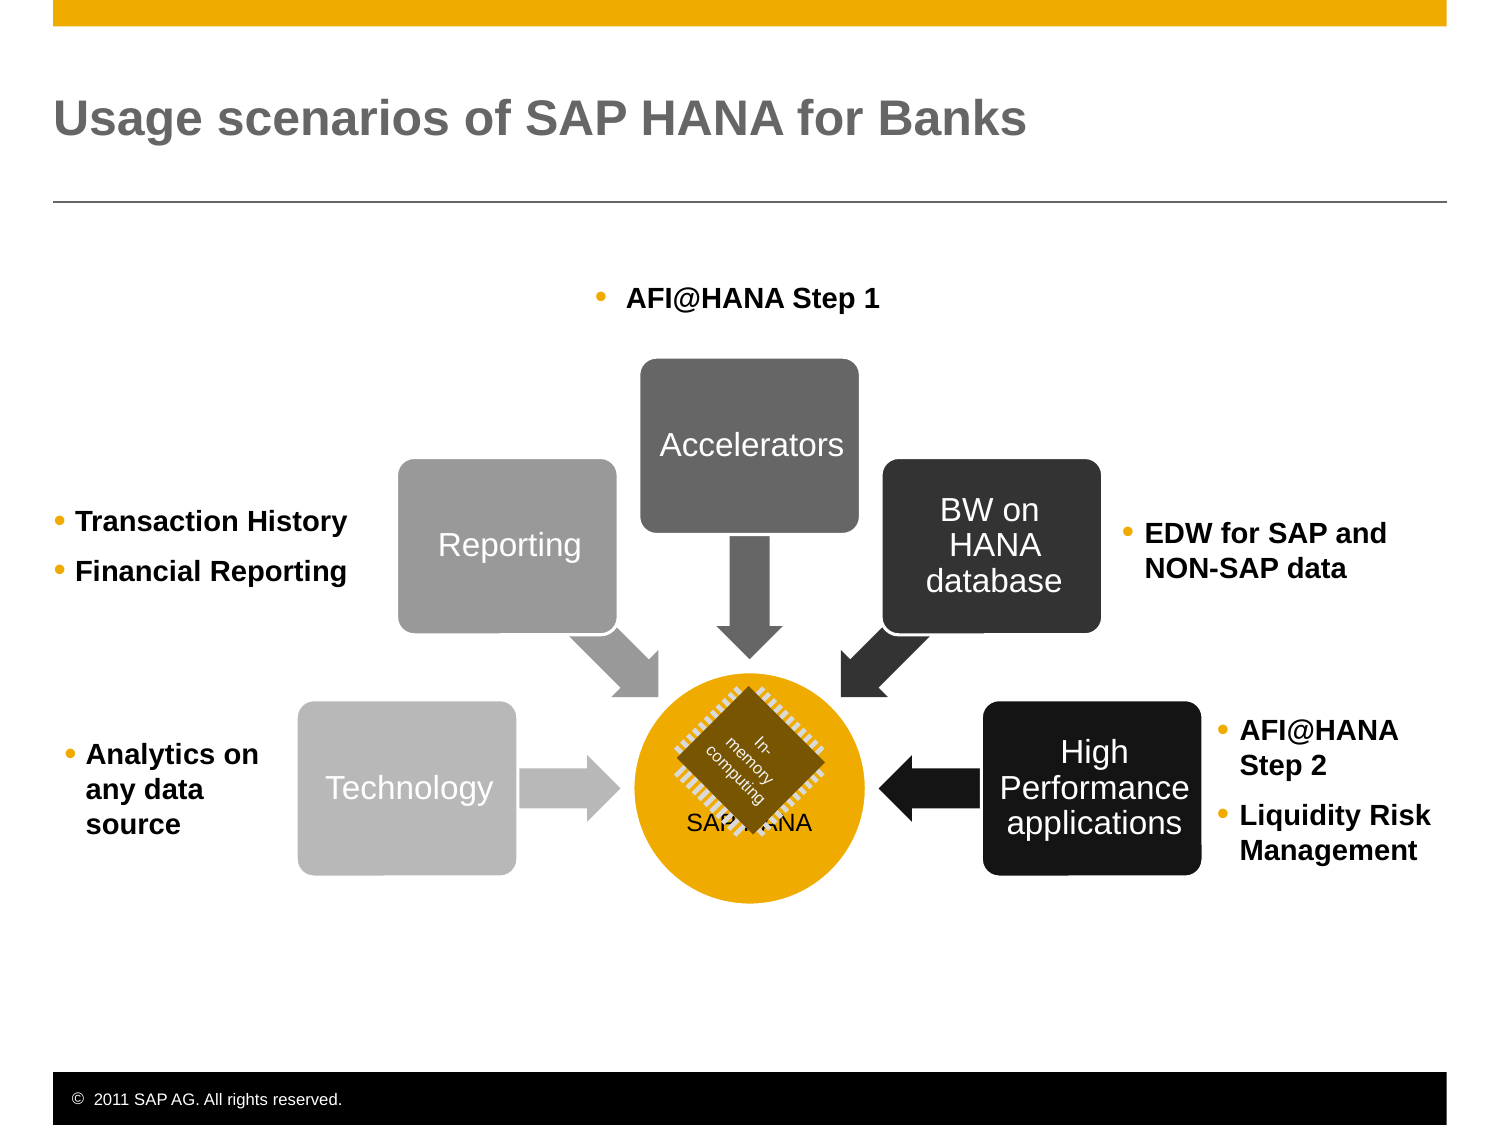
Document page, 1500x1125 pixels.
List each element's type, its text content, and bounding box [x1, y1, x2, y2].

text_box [295, 251, 1204, 1012]
text_box AFI@HANA Step 2 Liquidity Risk Management [1216, 711, 1500, 866]
text_box Transaction History Financial Reporting [53, 502, 289, 587]
text_box Analytics on any data source [64, 735, 289, 841]
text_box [686, 698, 812, 825]
text_box EDW for SAP and NON-SAP data [1208, 514, 1412, 585]
title Usage scenarios of SAP HANA for Banks [53, 53, 1447, 178]
